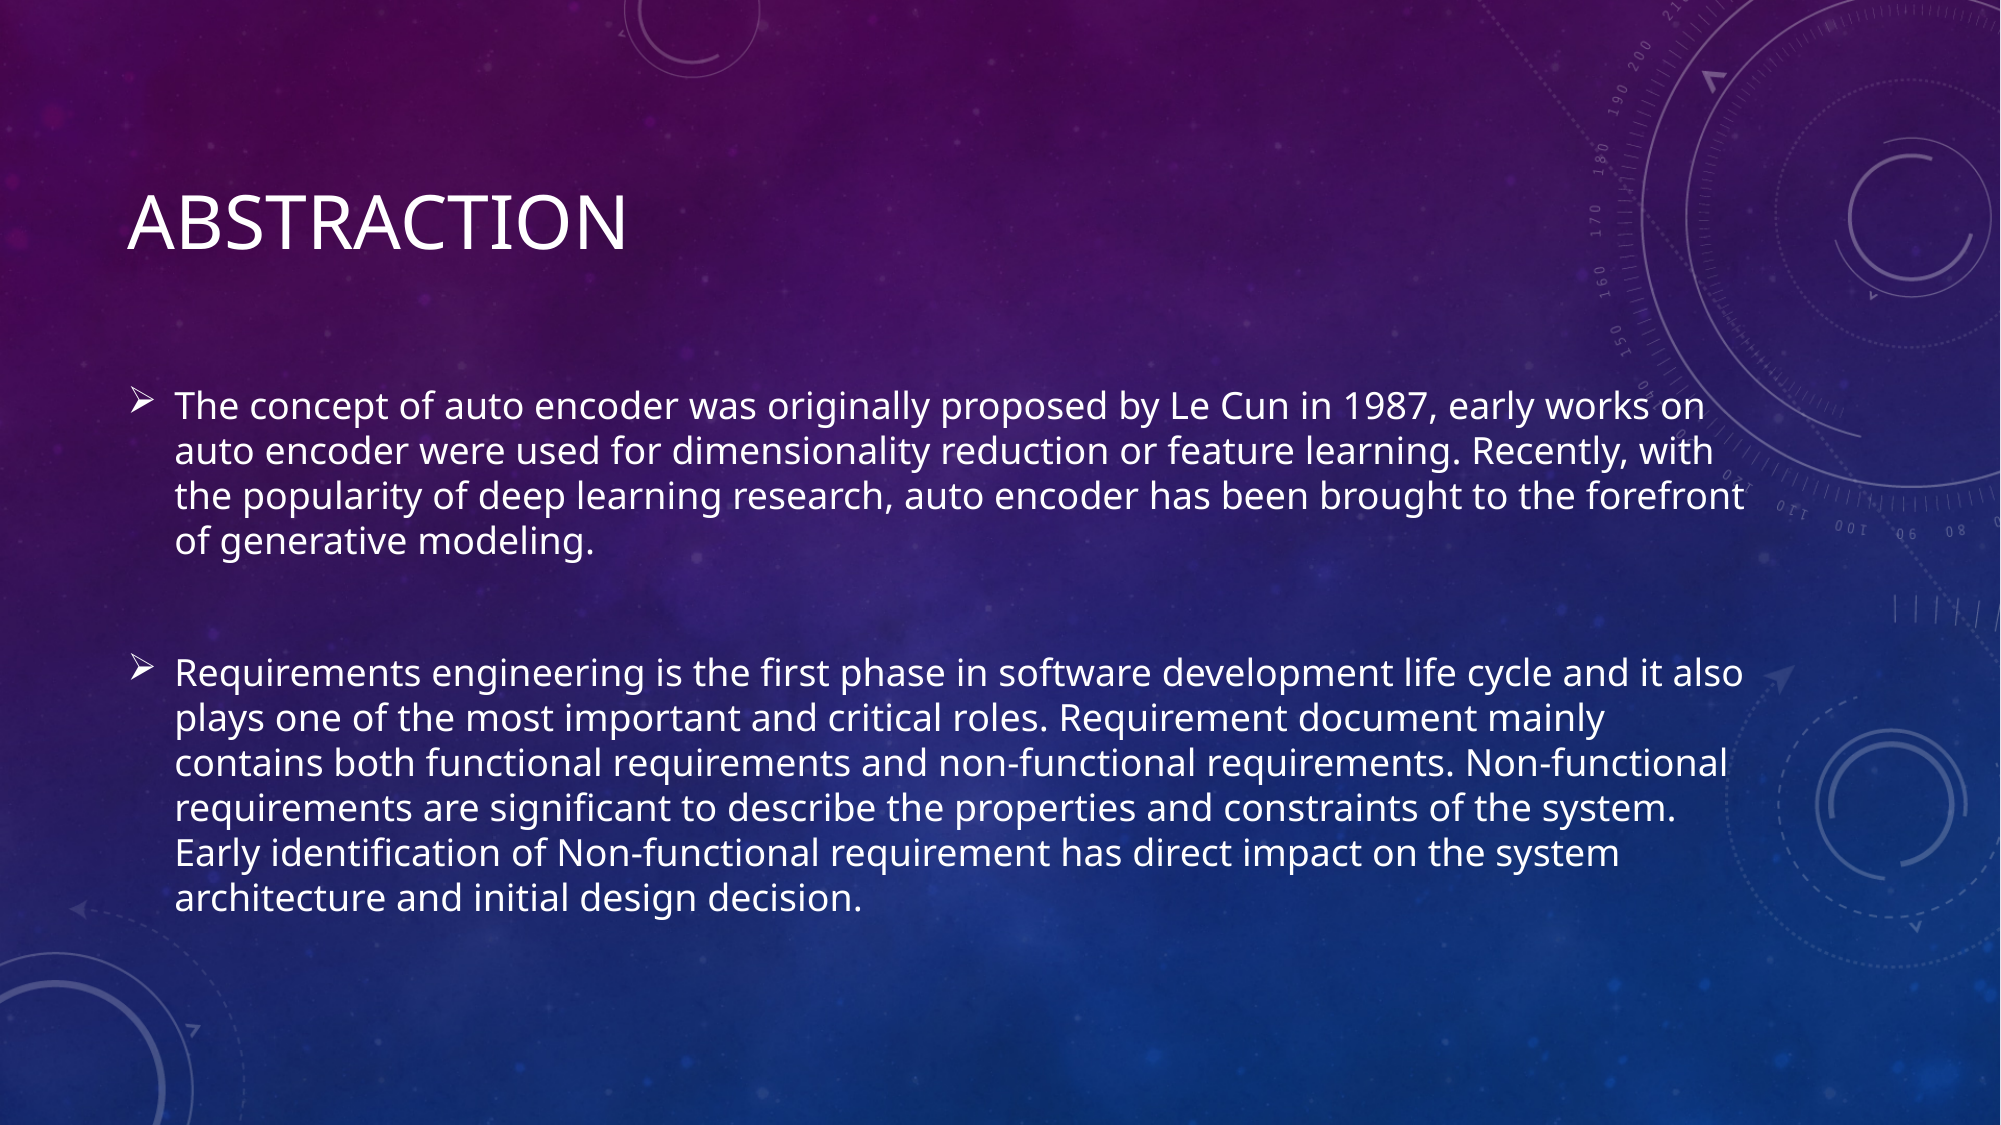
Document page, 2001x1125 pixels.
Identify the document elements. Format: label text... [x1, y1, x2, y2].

picture [0, 0, 2001, 1125]
title abstraction [112, 99, 1775, 339]
list The concept of auto encoder was originally proposed by Le Cun in 1987, early works on auto encoder were used for dimensionality reduction or feature learning. Recently, with the popularity of deep learning research, auto encoder has been brought to the forefront of generative modeling. Requirements engineering is the first phase in software development life cycle and it also plays one of the most important and critical roles. Requirement document mainly contains both functional requirements and non-functional requirements. Non-functional requirements are significant to describe the properties and constraints of the system. Early identification of Non-functional requirement has direct impact on the system architecture and initial design decision. [112, 351, 1775, 950]
